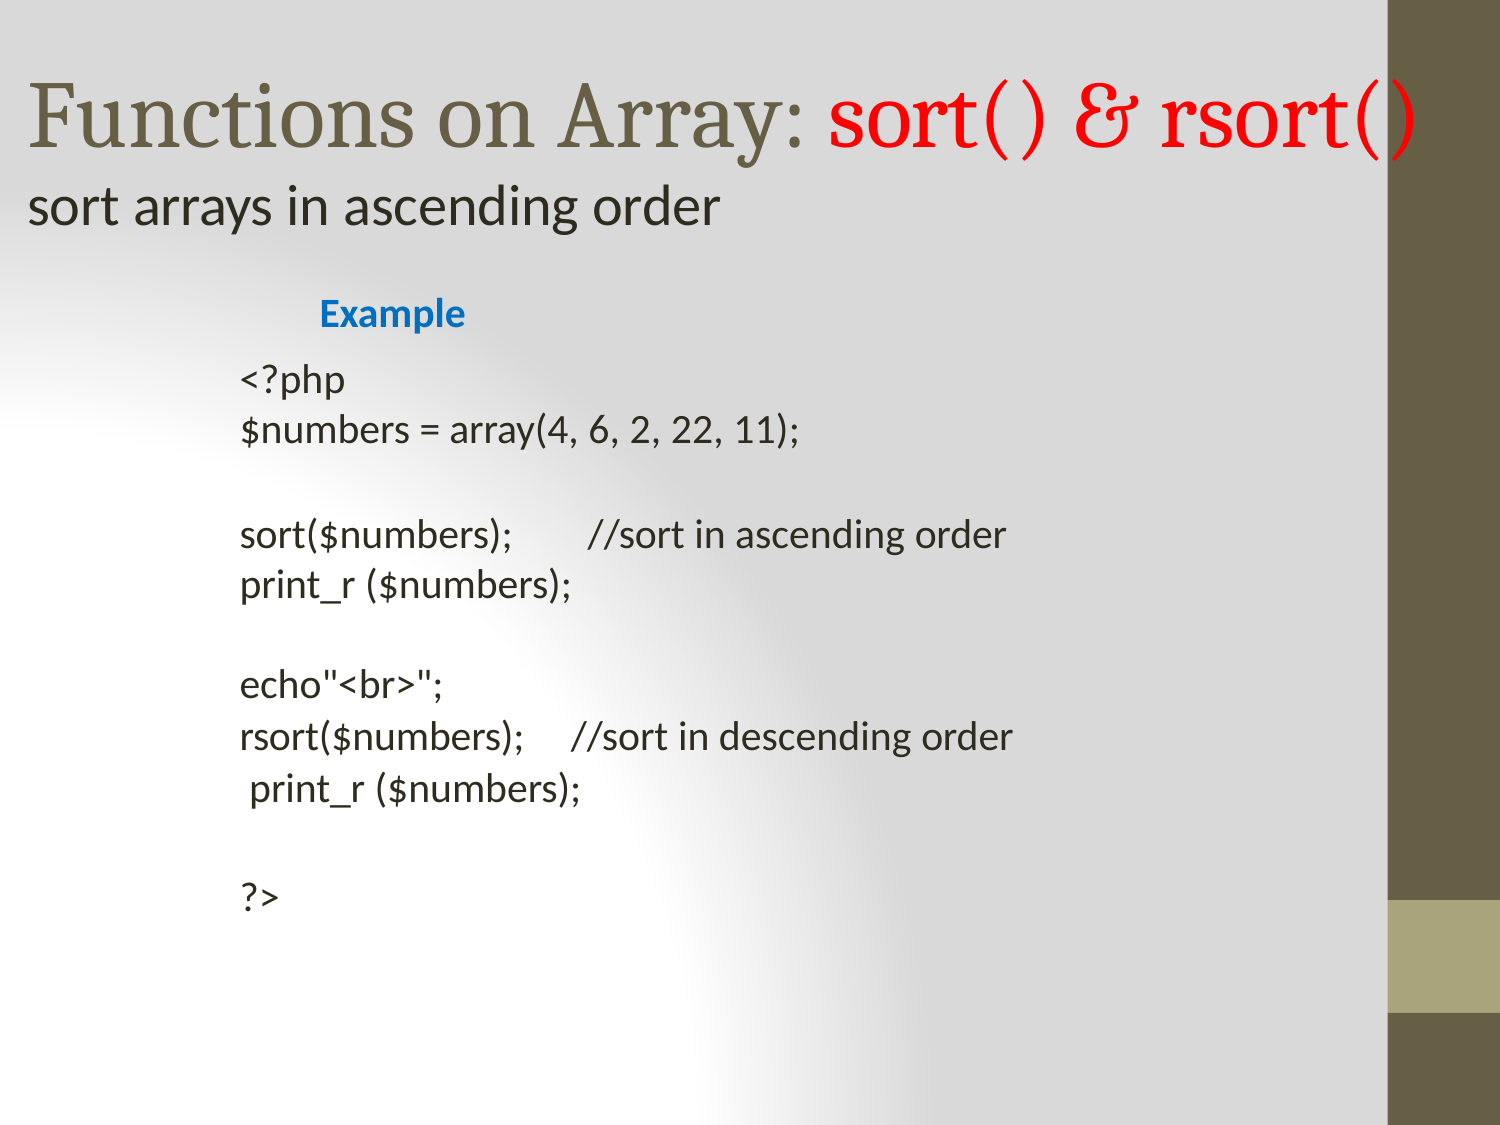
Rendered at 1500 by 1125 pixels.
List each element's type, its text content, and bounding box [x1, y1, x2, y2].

text_box Example [174, 262, 741, 336]
picture [0, 0, 1387, 1125]
text_box <?php $numbers = array(4, 6, 2, 22, 11); sort($numbers); //sort in ascending order print_r ($numbers); echo"<br>"; rsort($numbers); //sort in descending order print_r ($numbers); ?> [237, 349, 1181, 920]
title Functions on Array: sort() & rsort() sort arrays in ascending order [24, 50, 1437, 240]
